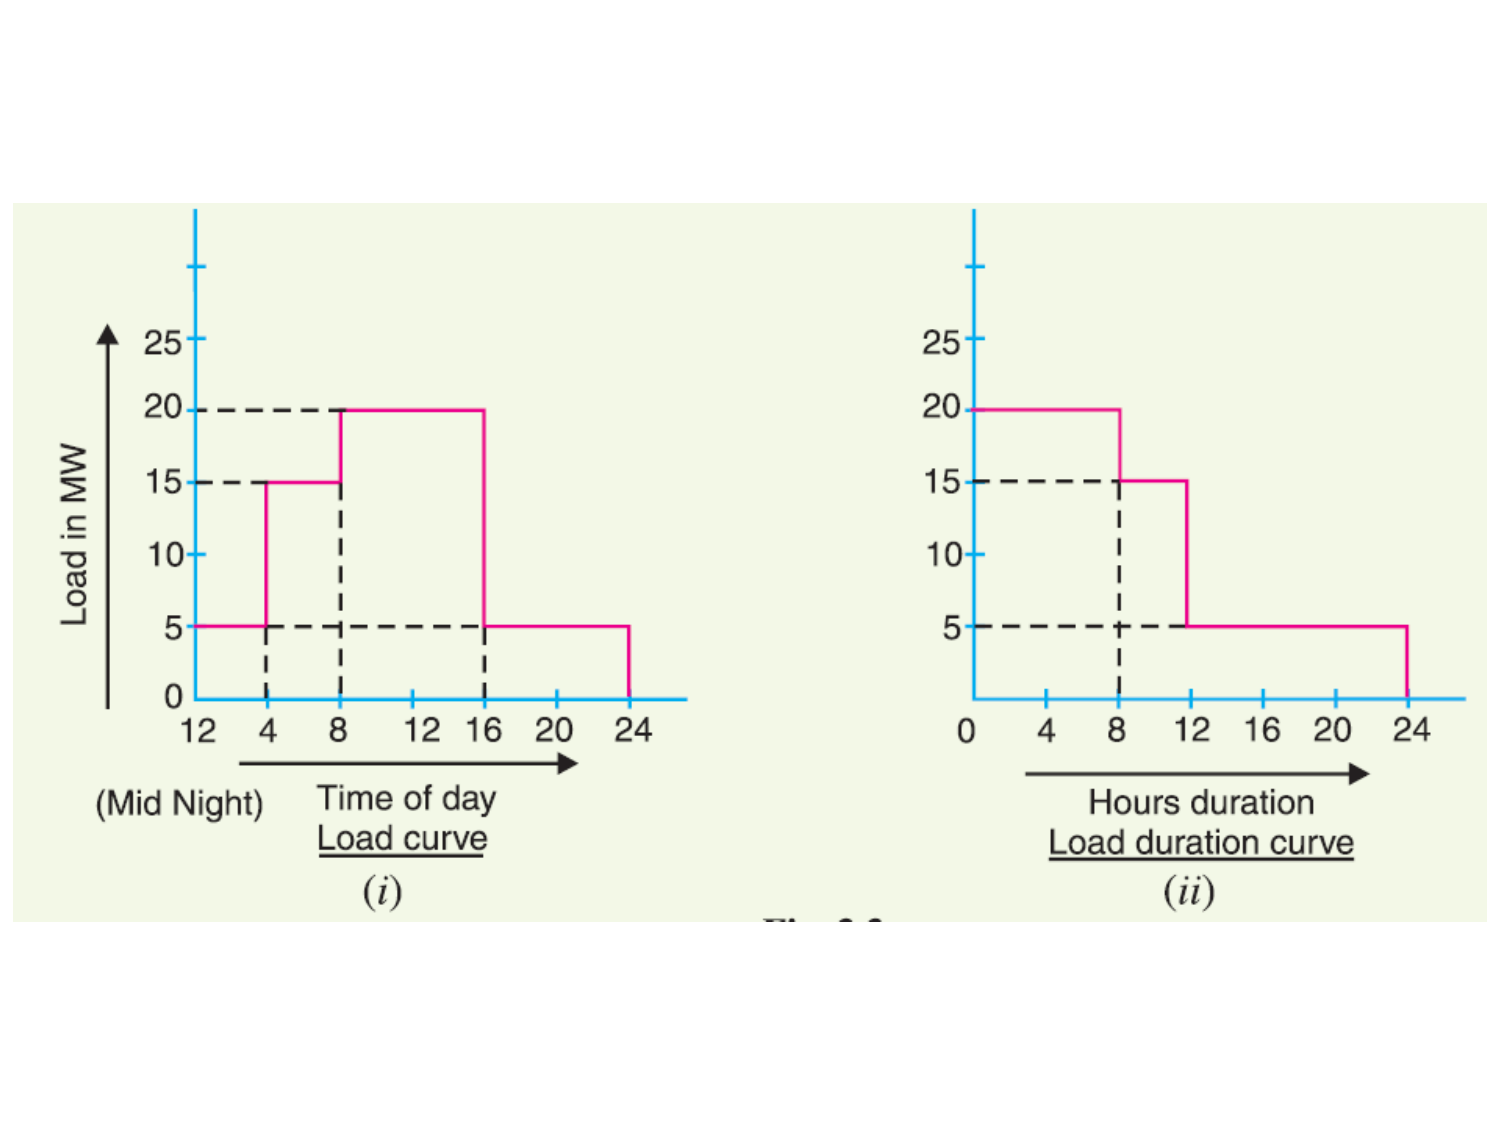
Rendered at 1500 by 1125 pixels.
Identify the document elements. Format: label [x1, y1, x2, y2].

picture [12, 202, 1487, 923]
